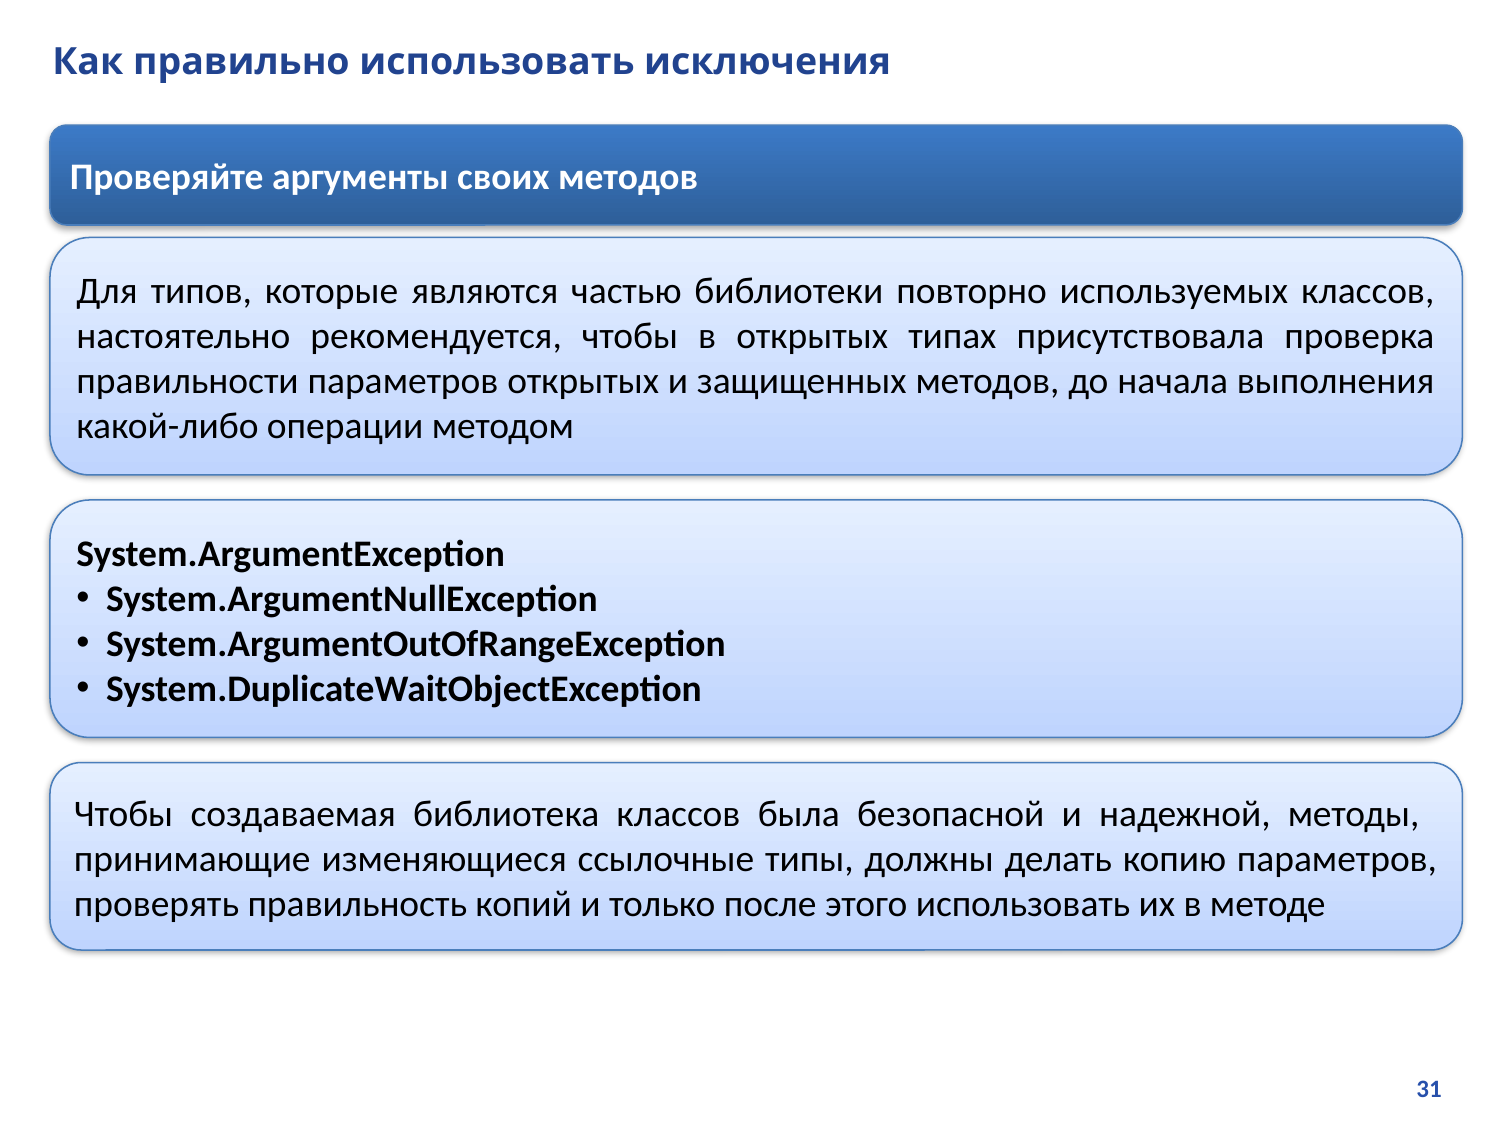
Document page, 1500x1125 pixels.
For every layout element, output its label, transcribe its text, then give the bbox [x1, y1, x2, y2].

text_box Проверяйте аргументы своих методов [49, 124, 1464, 226]
text_box Для типов, которые являются частью библиотеки повторно используемых классов, настоятельно рекомендуется, чтобы в открытых типах присутствовала проверка правильности параметров открытых и защищенных методов, до начала выполнения какой-либо операции методом [49, 236, 1464, 476]
title Как правильно использовать исключения [36, 29, 1469, 90]
text_box System.ArgumentException System.ArgumentNullException System.ArgumentOutOfRangeException System.DuplicateWaitObjectException [49, 499, 1464, 739]
text_box Чтобы создаваемая библиотека классов была безопасной и надежной, методы, принимающие изменяющиеся ссылочные типы, должны делать копию параметров, проверять правильность копий и только после этого использовать их в методе [49, 761, 1464, 951]
